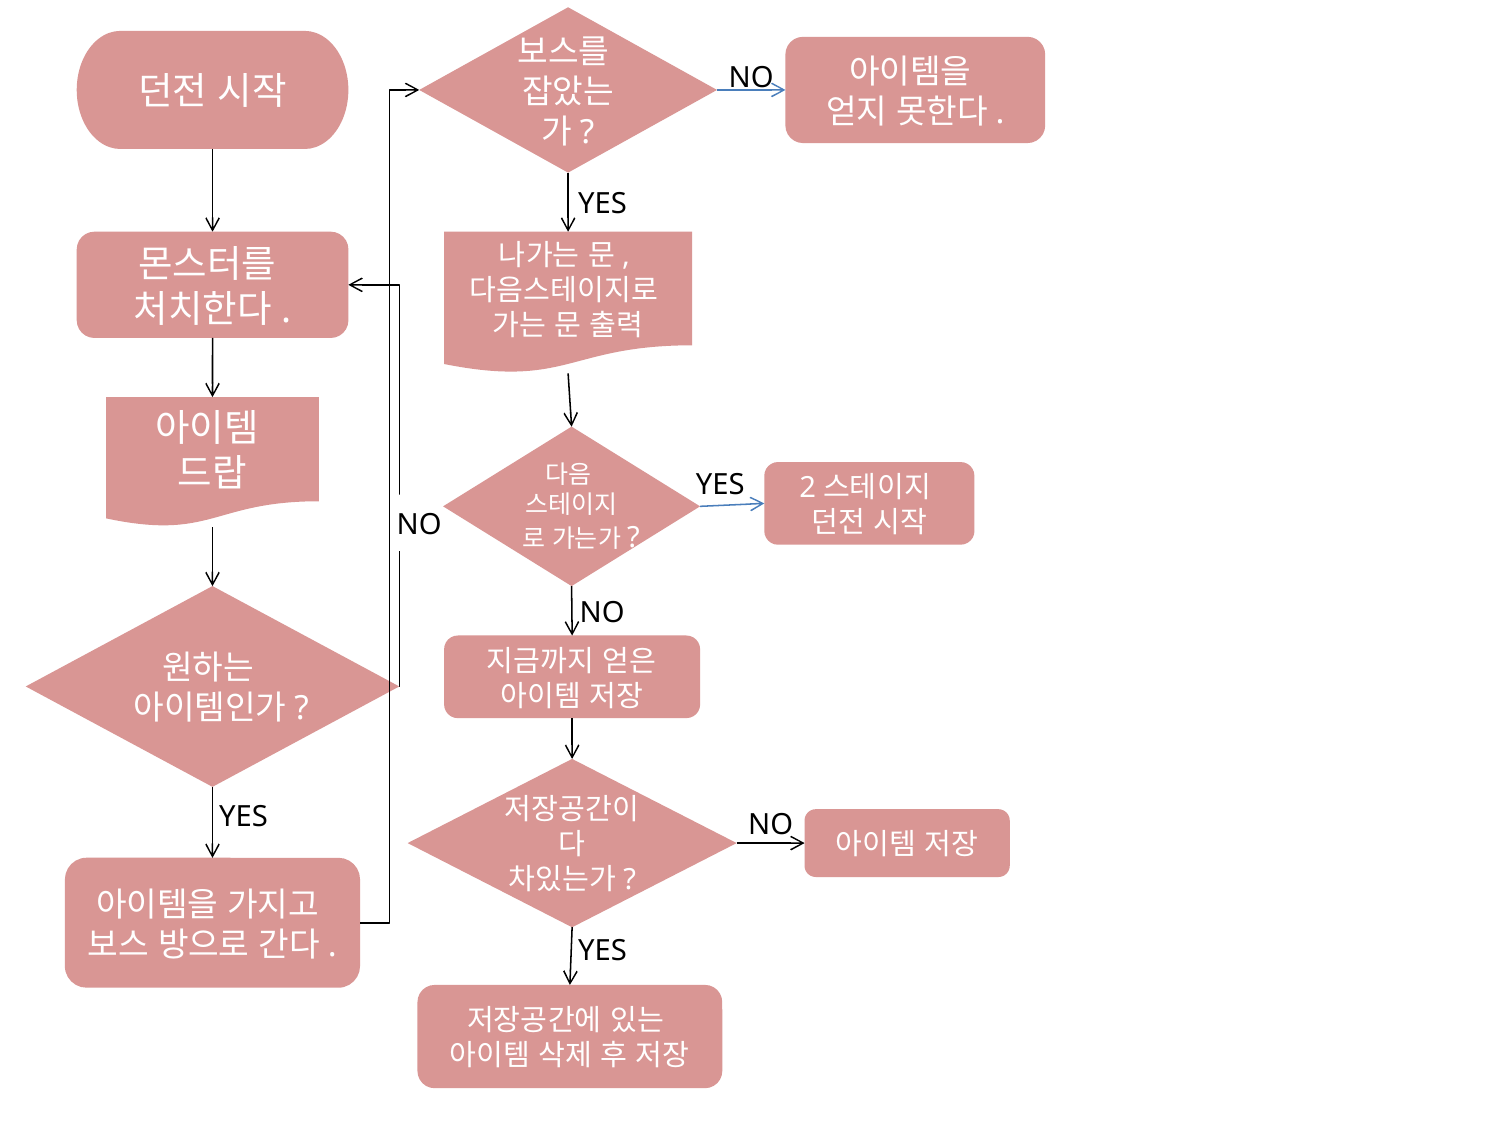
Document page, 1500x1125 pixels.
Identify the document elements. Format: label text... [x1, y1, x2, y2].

text_box NO [534, 572, 670, 649]
text_box 저장공간에 있는 아이템 삭제 후 저장 [415, 982, 725, 1091]
text_box YES [192, 784, 295, 846]
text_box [359, 89, 420, 923]
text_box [699, 503, 765, 507]
text_box NO [703, 784, 838, 861]
text_box 보스를 잡았는가? [418, 5, 687, 164]
text_box NO [424, 492, 482, 554]
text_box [569, 927, 573, 986]
text_box 아이템 저장 [802, 807, 1012, 880]
text_box YES [653, 444, 788, 521]
text_box 몬스터를 처치한다. [74, 229, 351, 341]
text_box 아이템을 얻지 못한다. [783, 34, 1048, 146]
text_box 아이템을 가지고 보스 방으로 간다. [62, 855, 363, 990]
text_box 원하는 아이템인가? [23, 585, 354, 784]
text_box 지금까지 얻은 아이템 저장 [441, 633, 703, 721]
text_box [348, 284, 354, 687]
text_box NO [683, 38, 819, 114]
text_box 던전 시작 [74, 28, 351, 152]
text_box 저장공간이 다 차있는가? [424, 758, 711, 914]
text_box 2스테이지 던전 시작 [762, 459, 977, 547]
text_box YES [535, 911, 670, 988]
text_box 나가는 문, 다음스테이지로 가는 문 출력 [441, 229, 695, 374]
text_box YES [535, 164, 670, 241]
text_box 아이템 드랍 [104, 394, 321, 528]
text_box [567, 363, 572, 427]
text_box 다음 스테이지로 가는가? [440, 426, 681, 573]
